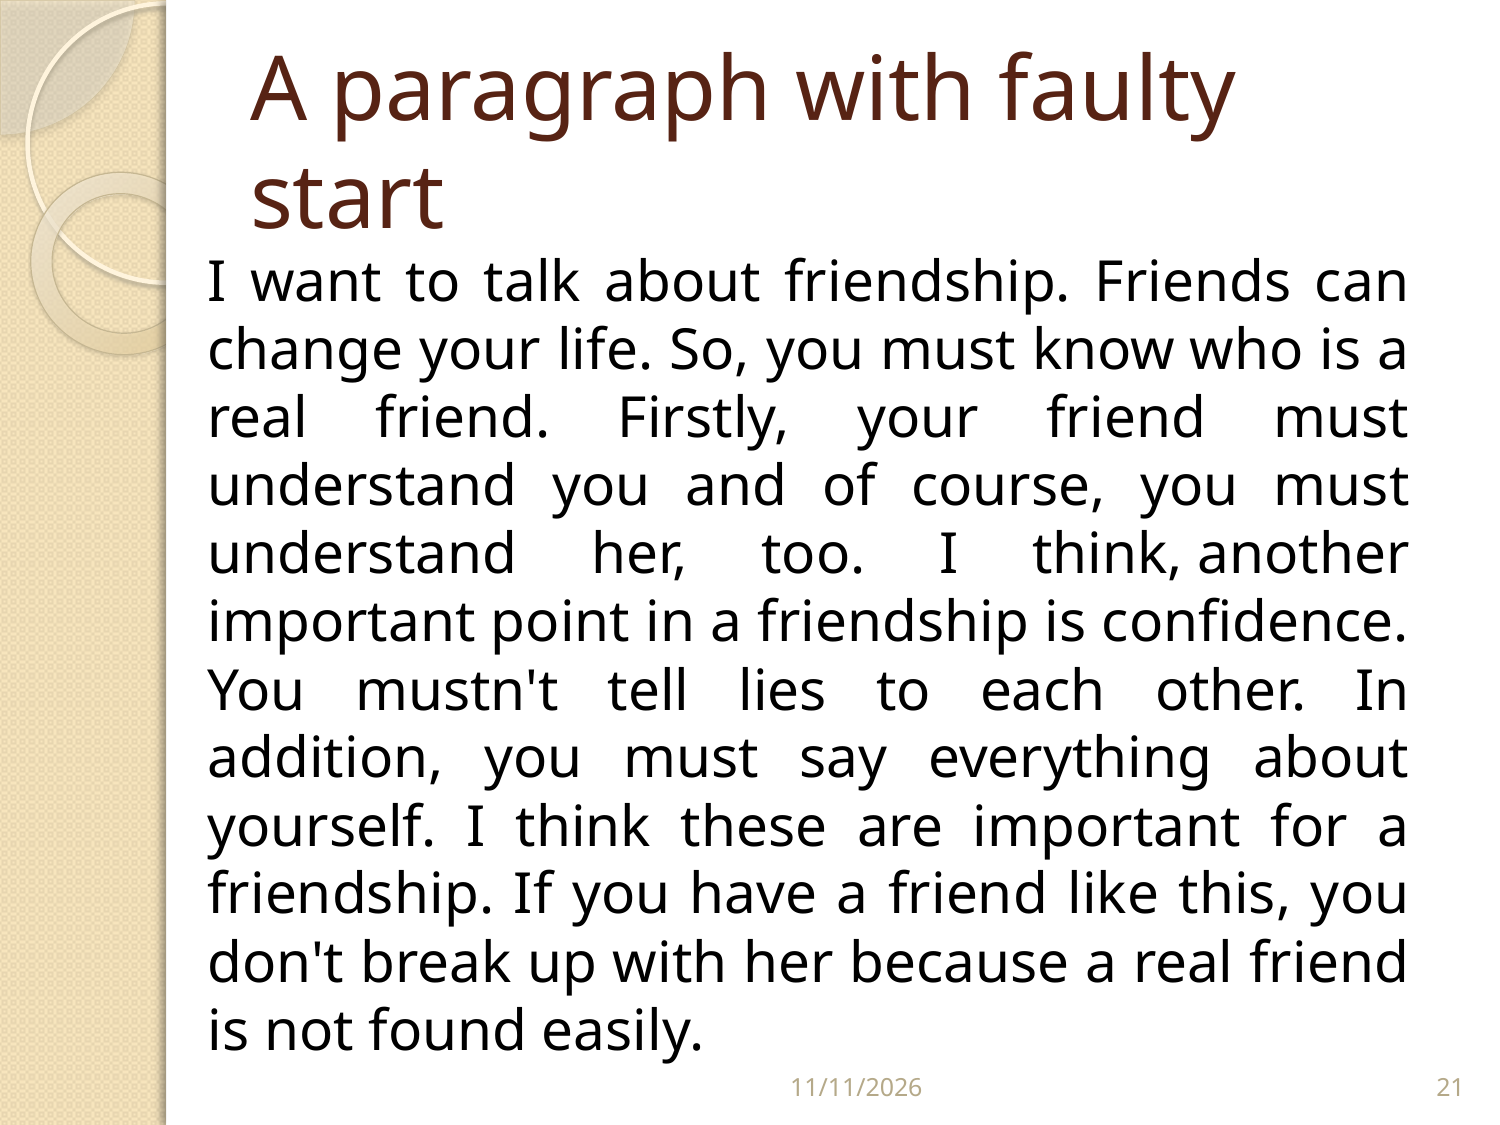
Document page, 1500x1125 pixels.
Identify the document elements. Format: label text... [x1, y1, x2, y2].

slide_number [587, 1034, 938, 1113]
slide_number 21 [1413, 1034, 1488, 1113]
title A paragraph with faulty start [235, 45, 1466, 233]
list I want to talk about friendship. Friends can change your life. So, you must know who is a real friend. Firstly, your friend must understand you and of course, you must understand her, too. I think, another important point in a friendship is confidence. You mustn't tell lies to each other. In addition, you must say everything about yourself. I think these are important for a friendship. If you have a friend like this, you don't break up with her because a real friend is not found easily. [137, 237, 1426, 1076]
